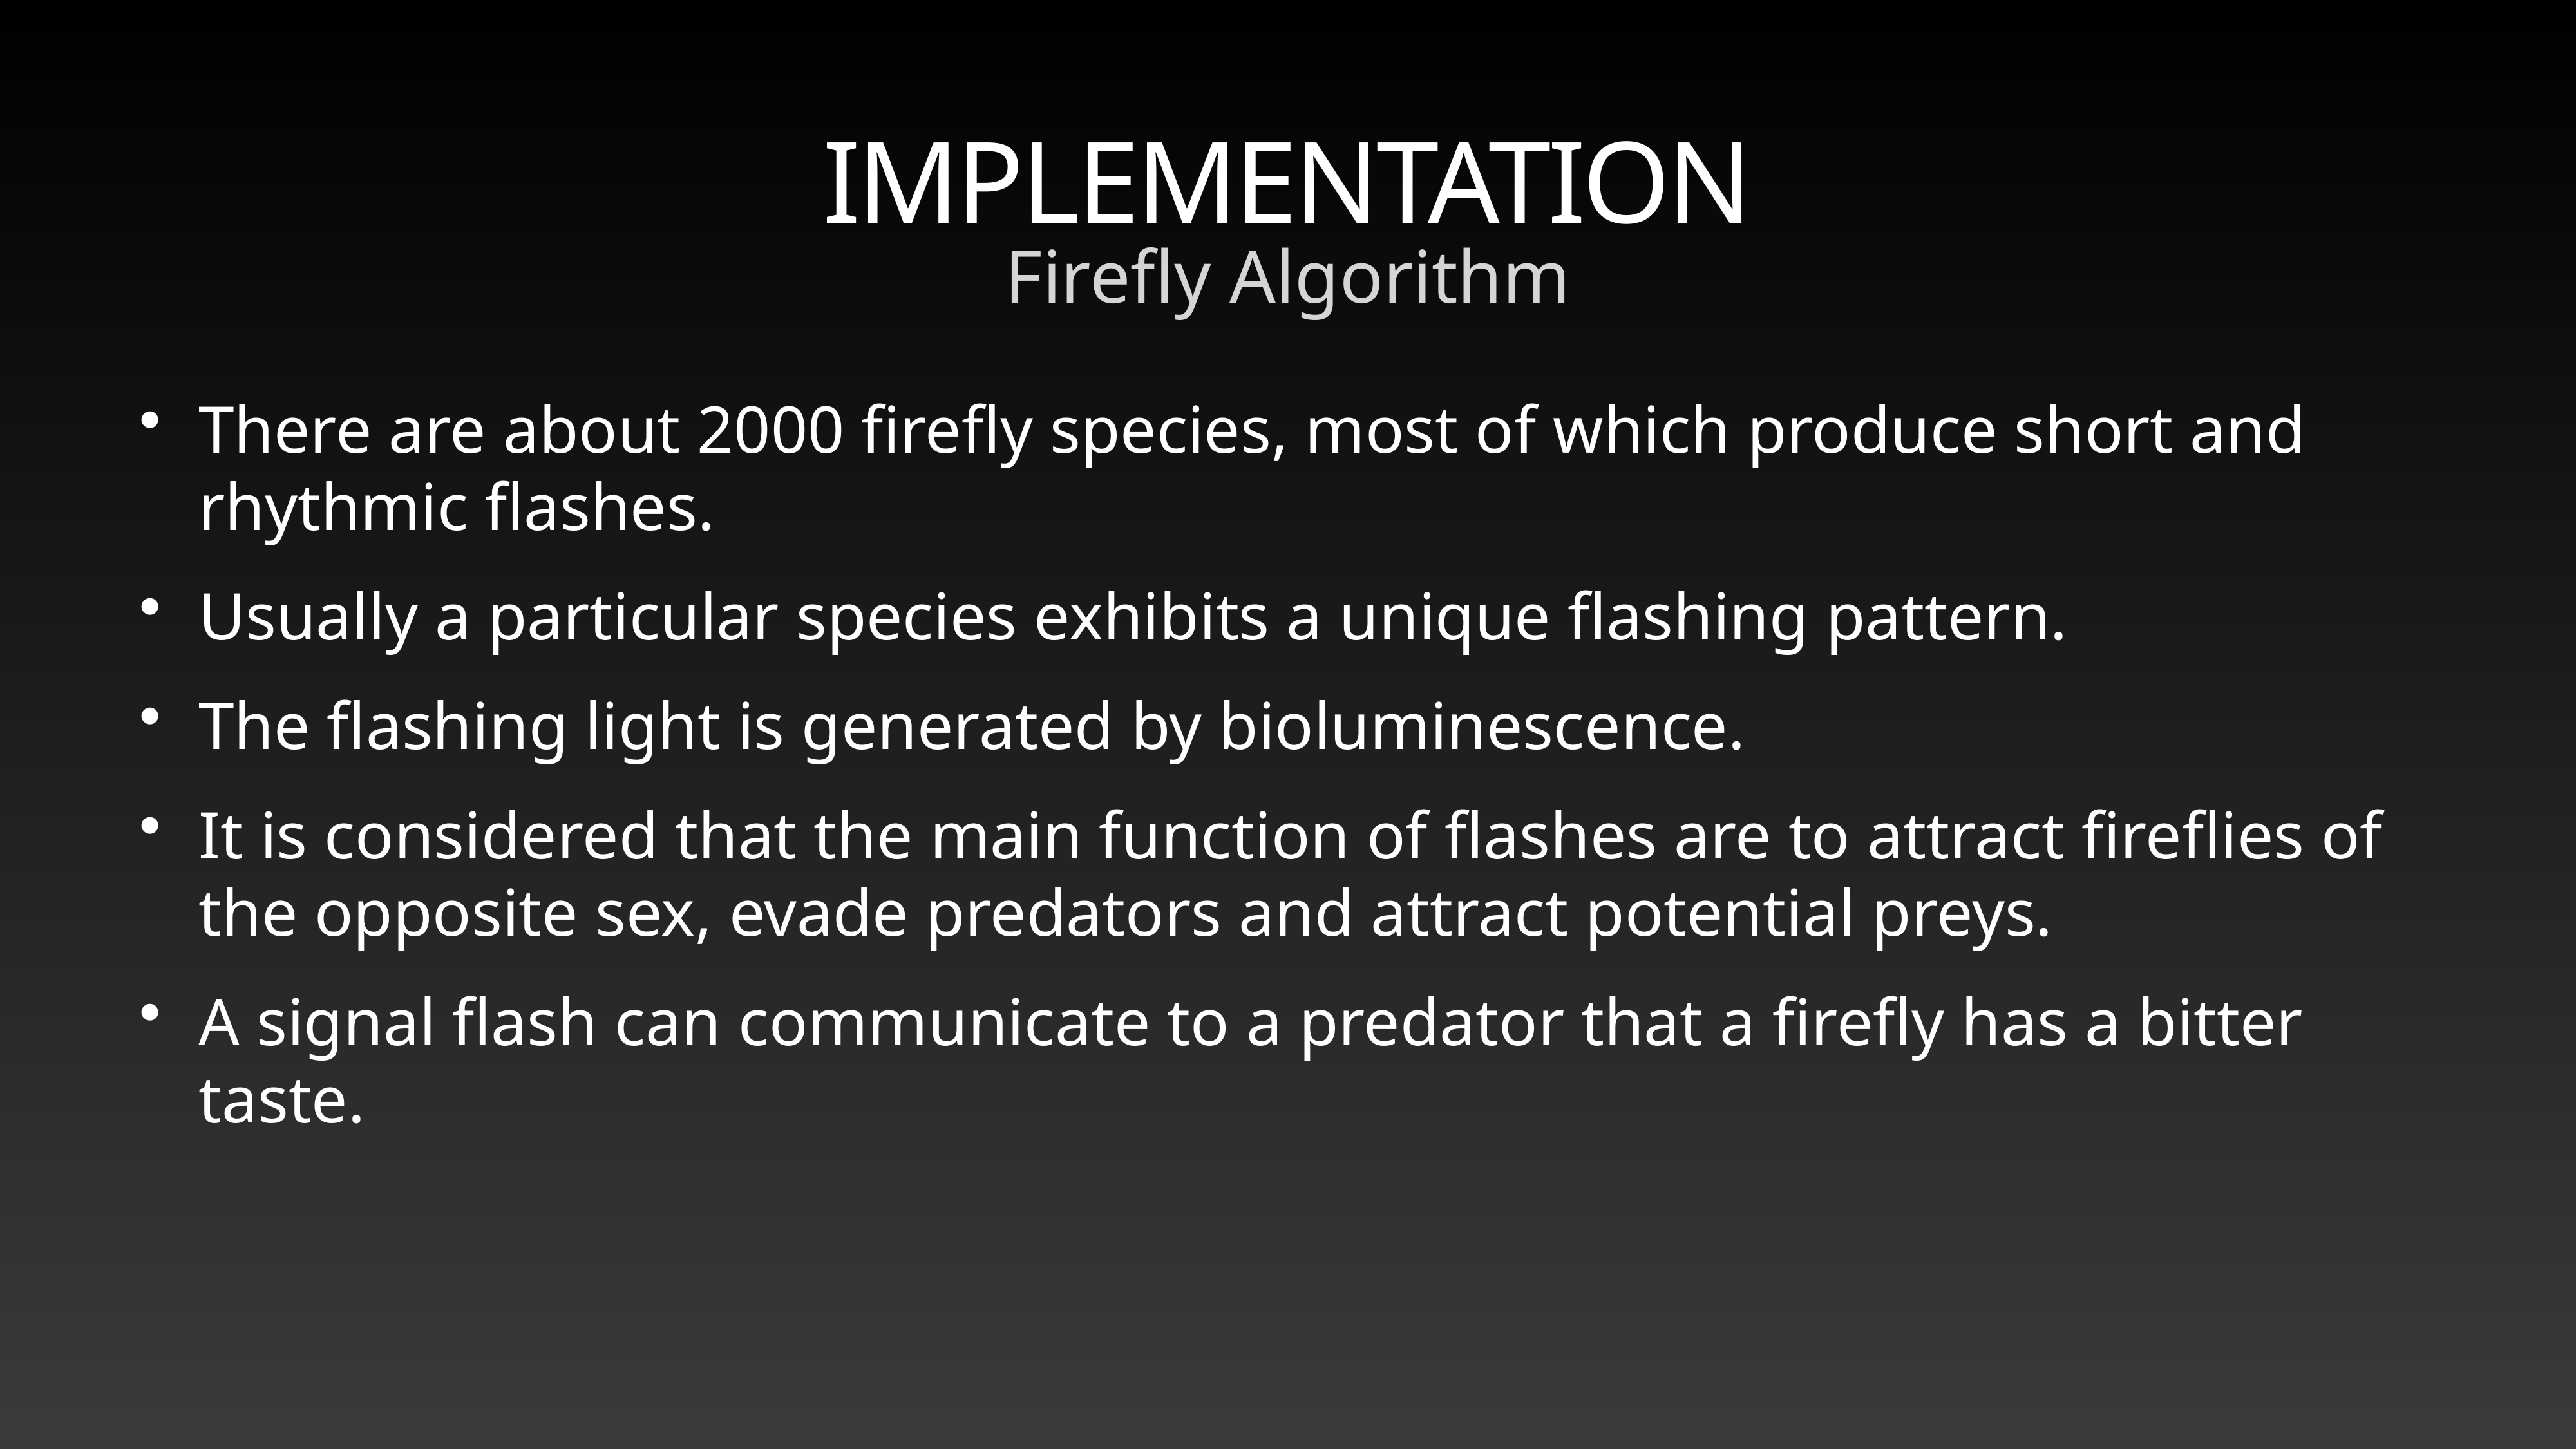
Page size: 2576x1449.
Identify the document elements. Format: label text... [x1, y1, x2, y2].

list Firefly Algorithm [133, 225, 2443, 334]
list There are about 2000 firefly species, most of which produce short and rhythmic flashes. Usually a particular species exhibits a unique flashing pattern. The flashing light is generated by bioluminescence. It is considered that the main function of flashes are to attract fireflies of the opposite sex, evade predators and attract potential preys. A signal flash can communicate to a predator that a firefly has a bitter taste. [133, 383, 2493, 1342]
title IMPLEMENTATION [133, 85, 2443, 225]
